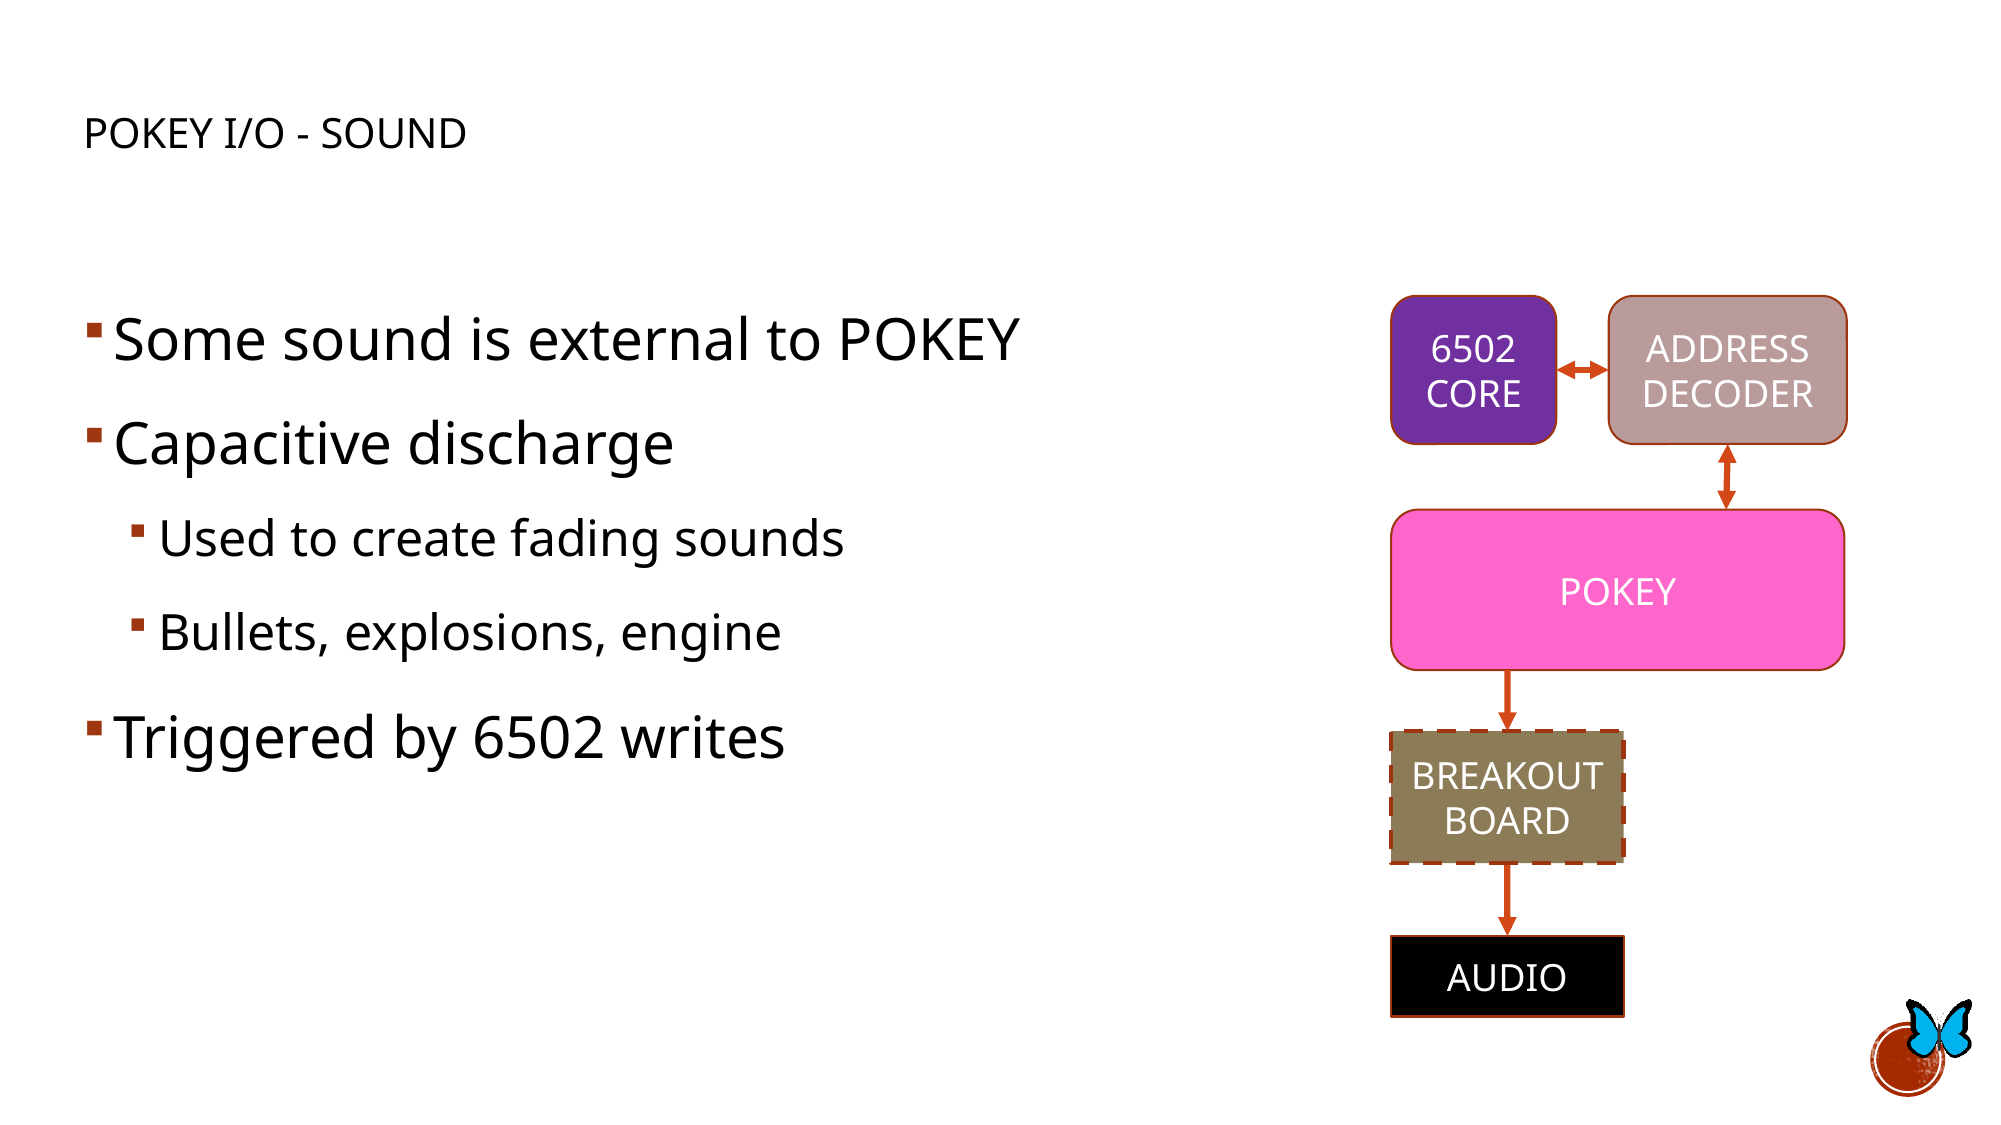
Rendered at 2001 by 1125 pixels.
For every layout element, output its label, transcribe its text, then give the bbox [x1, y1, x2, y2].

title POKEY I/O - Sound [68, 97, 1932, 223]
text_box ADDRESS DECODER [1607, 294, 1848, 446]
text_box POKEY [1390, 508, 1846, 672]
text_box AUDIO [1390, 935, 1625, 1018]
text_box BREAKOUT BOARD [1390, 730, 1625, 864]
list Some sound is external to POKEY Capacitive discharge Used to create fading sounds Bullets, explosions, engine Triggered by 6502 writes [68, 252, 1932, 1000]
text_box 6502 CORE [1390, 294, 1558, 446]
picture [1906, 999, 1972, 1058]
